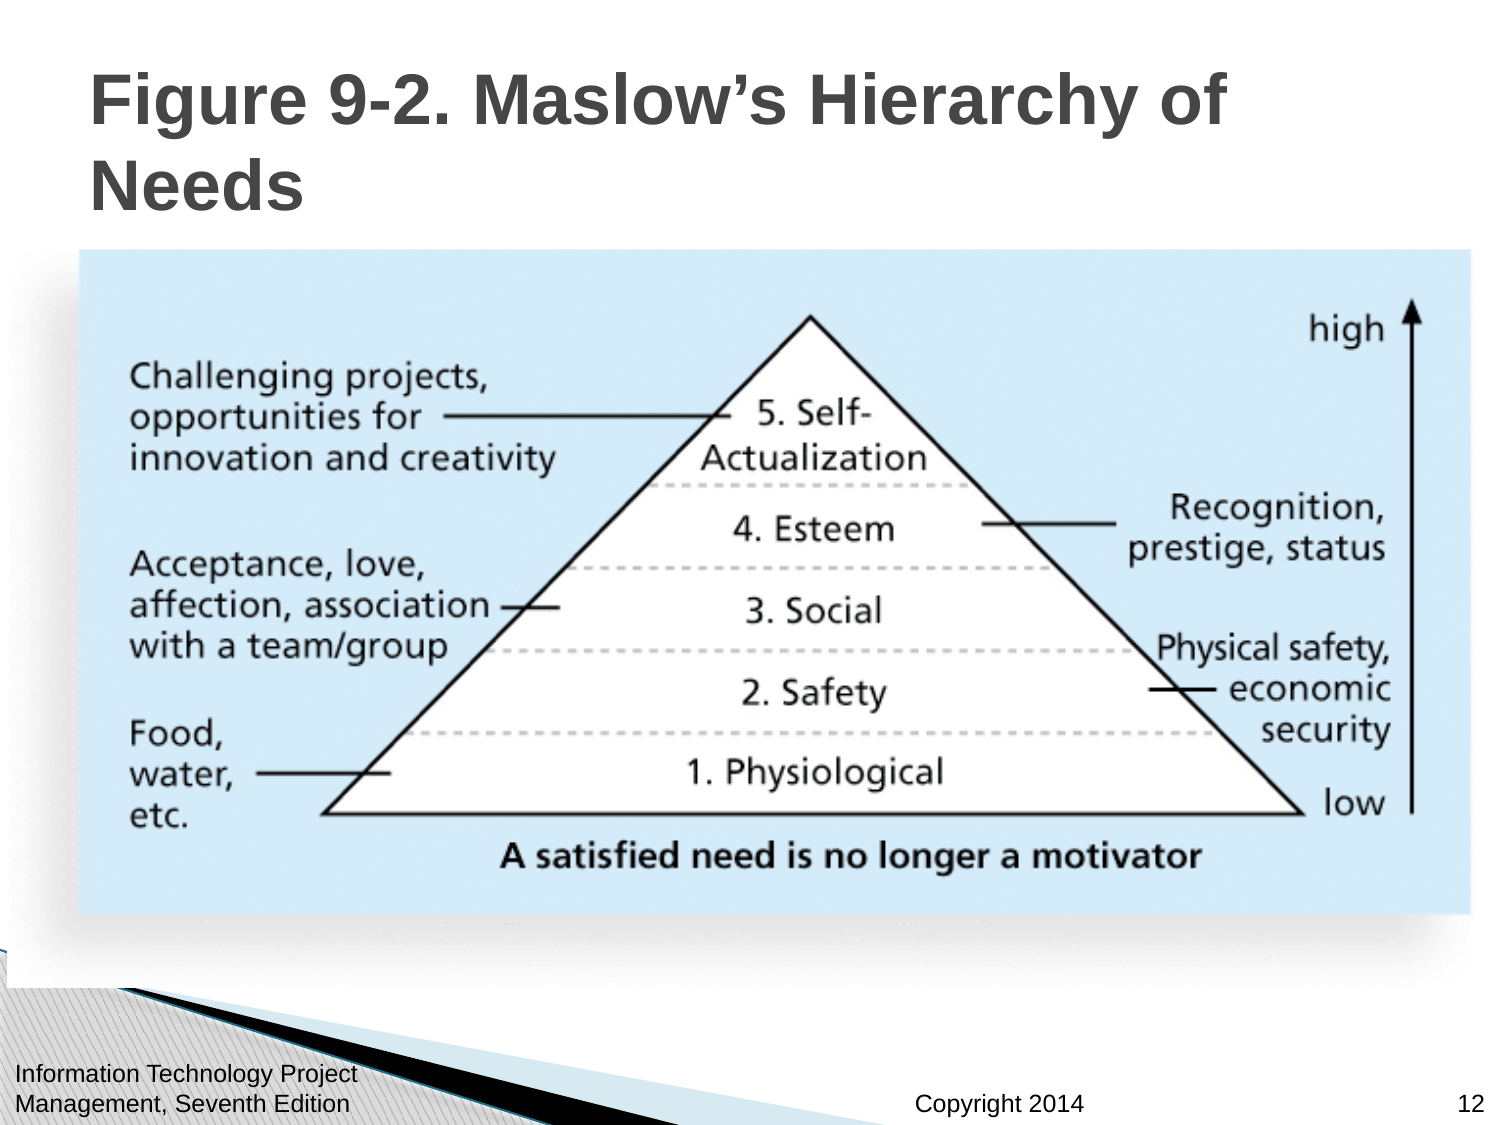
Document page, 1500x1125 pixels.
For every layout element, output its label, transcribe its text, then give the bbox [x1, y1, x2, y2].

slide_number 12 [1408, 1065, 1500, 1125]
picture [7, 249, 1476, 988]
title Figure 9-2. Maslow’s Hierarchy of Needs [75, 45, 1425, 233]
footer Information Technology Project Management, Seventh Edition [0, 1065, 425, 1125]
